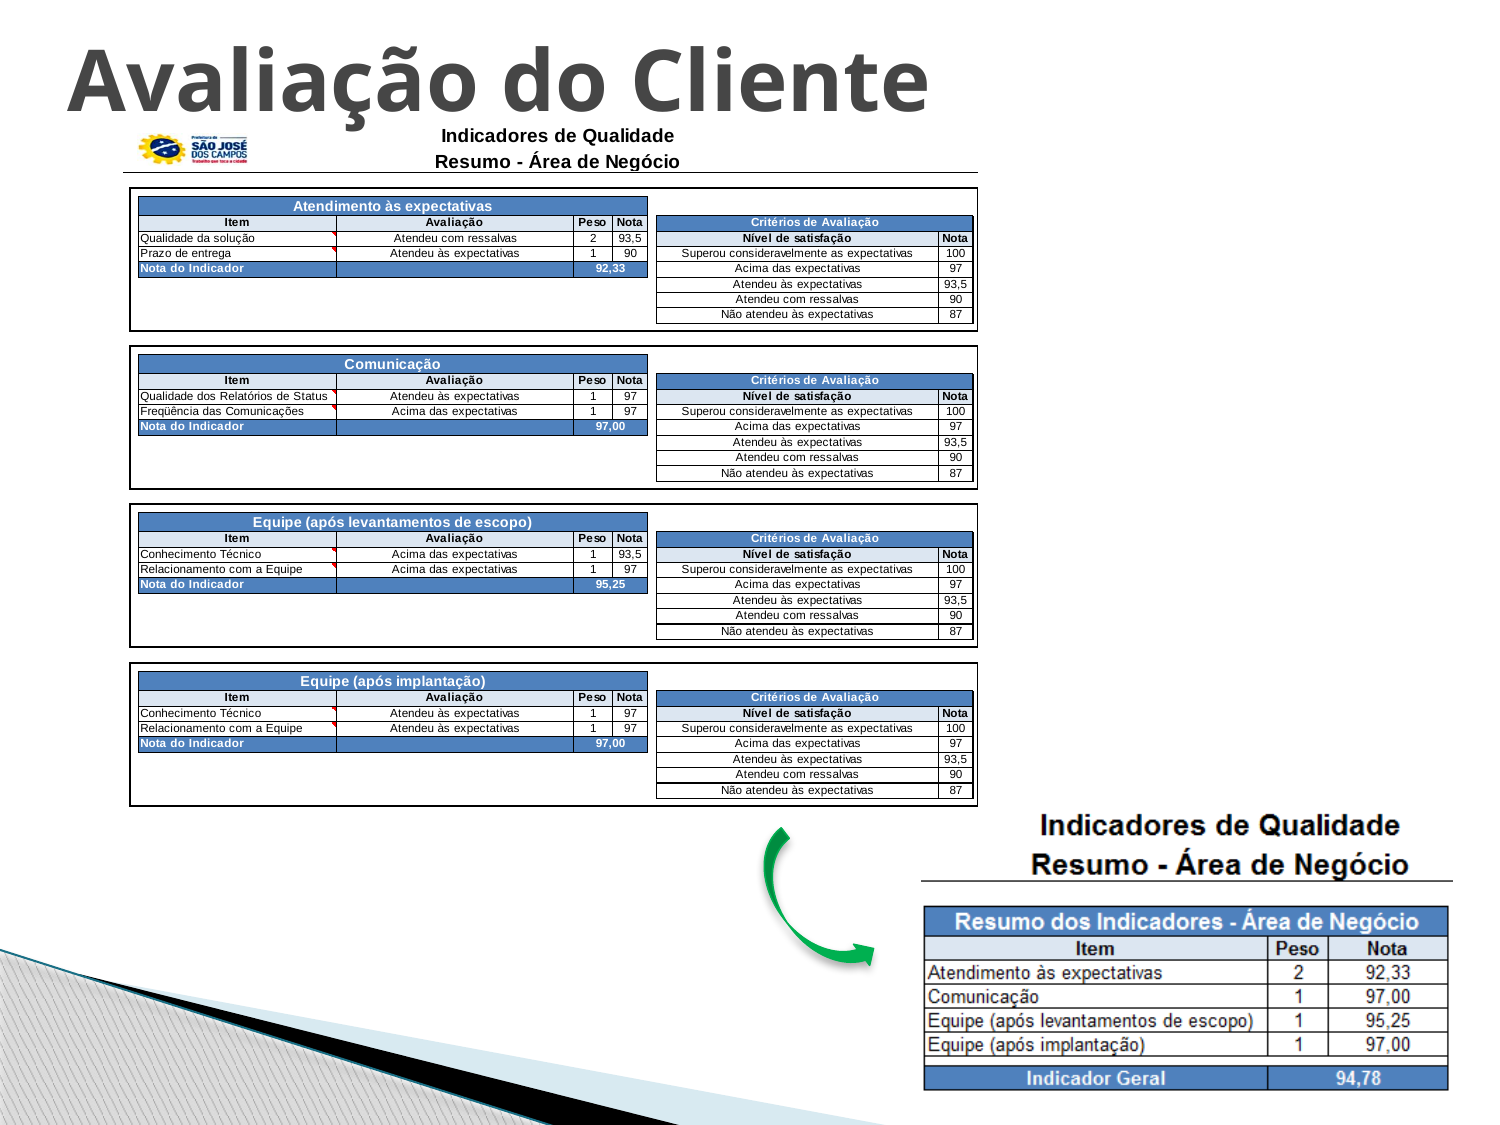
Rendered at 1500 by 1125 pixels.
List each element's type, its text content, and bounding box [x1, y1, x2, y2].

picture [122, 122, 1454, 1095]
text_box Avaliação do Cliente [53, 19, 1425, 207]
text_box [763, 834, 875, 967]
